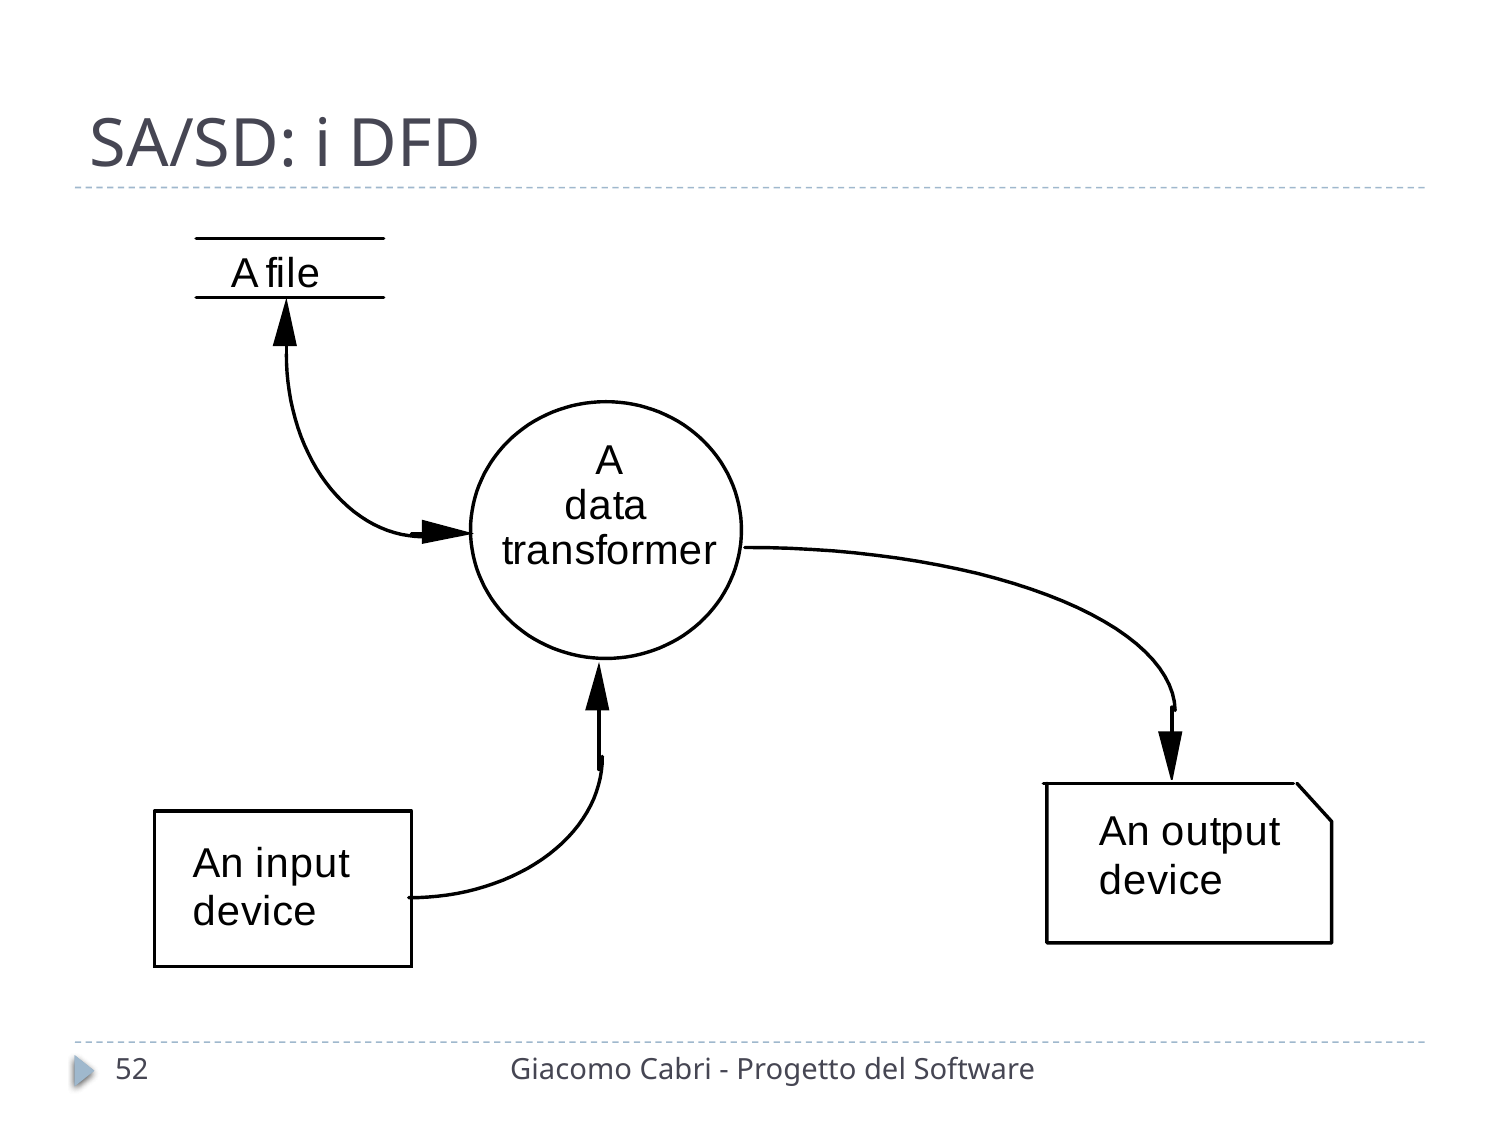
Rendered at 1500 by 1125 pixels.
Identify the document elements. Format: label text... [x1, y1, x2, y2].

title SA/SD: i DFD [75, 37, 1425, 188]
footer Giacomo Cabri - Progetto del Software [475, 1042, 1051, 1103]
picture [147, 231, 1336, 968]
slide_number 52 [100, 1042, 426, 1103]
